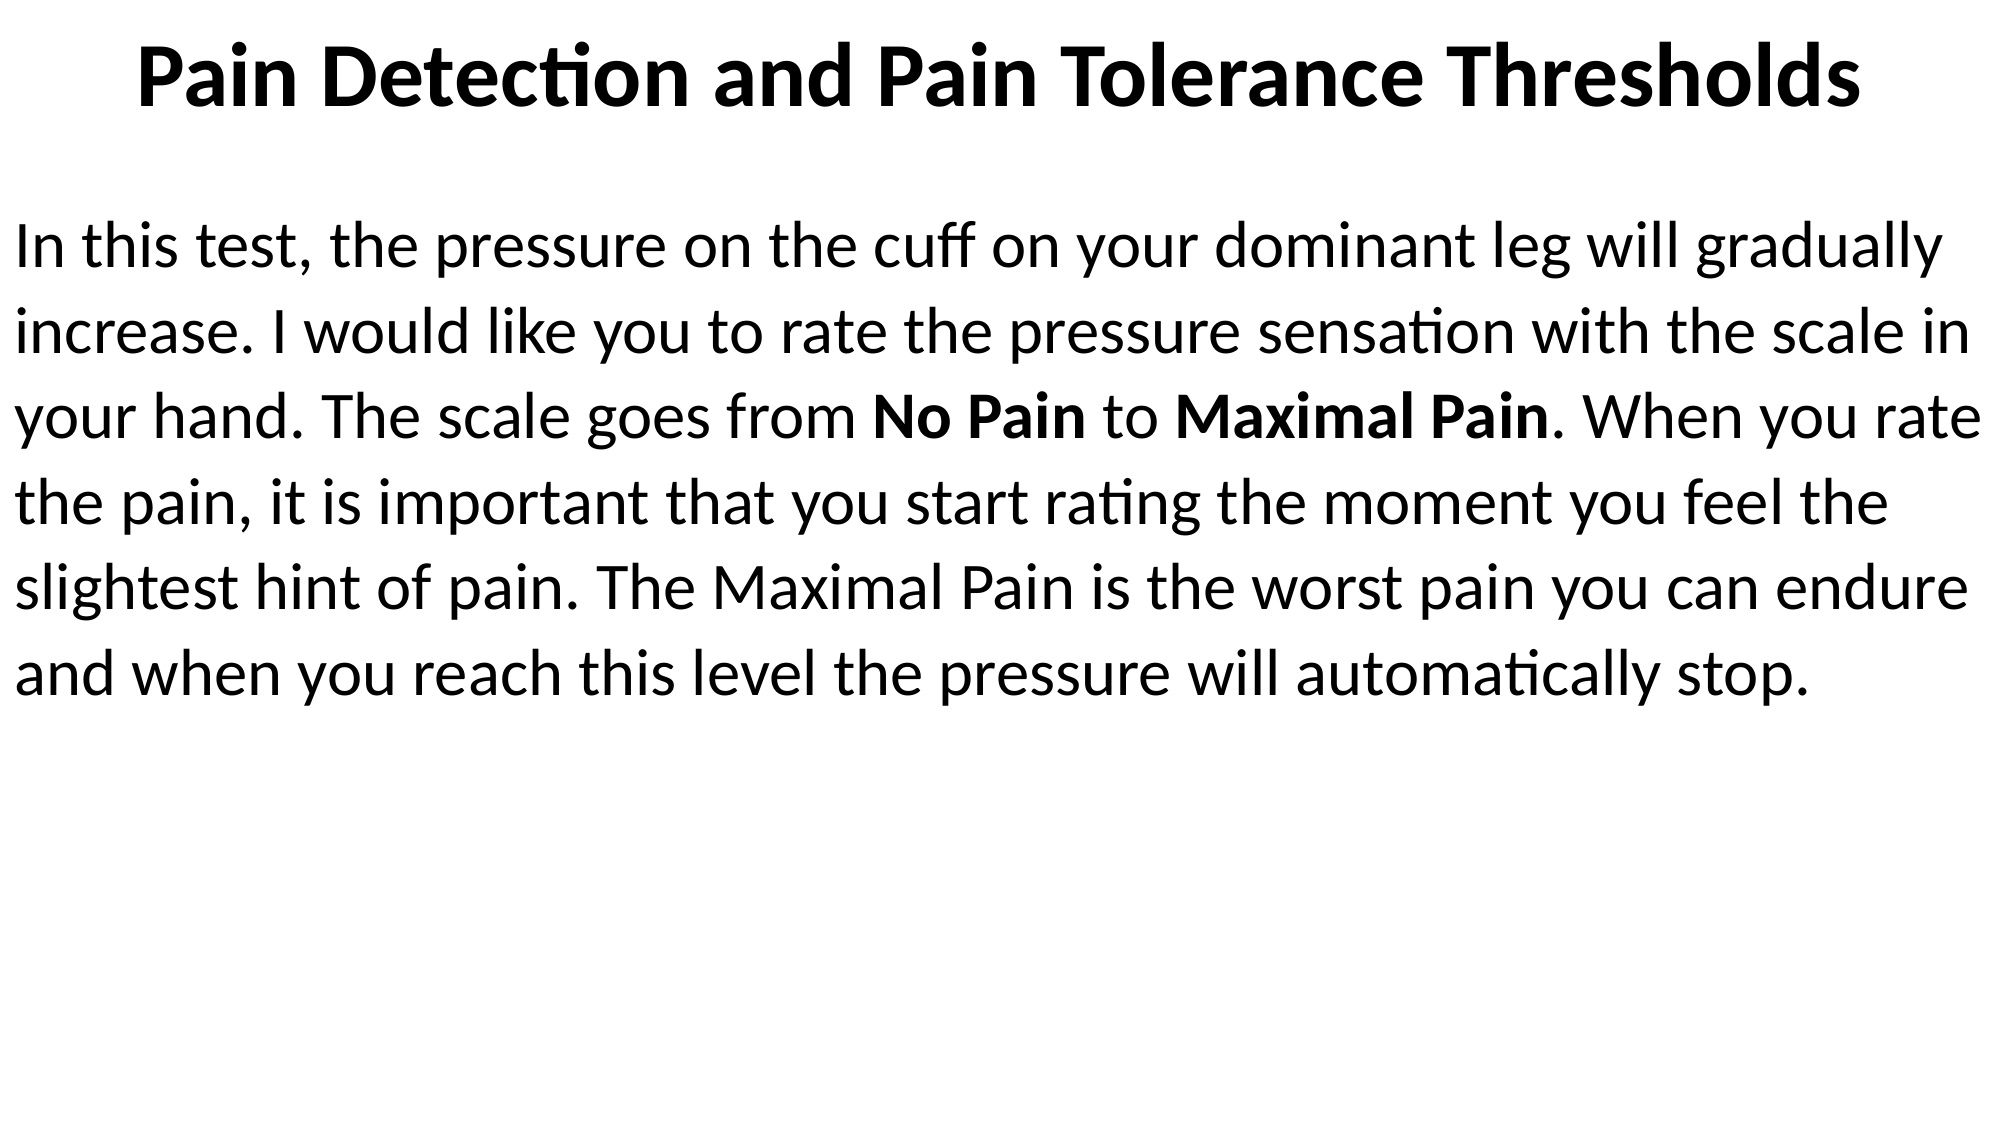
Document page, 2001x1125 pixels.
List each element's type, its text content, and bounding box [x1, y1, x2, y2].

text_box Pain Detection and Pain Tolerance Thresholds In this test, the pressure on the cuff on your dominant leg will gradually increase. I would like you to rate the pressure sensation with the scale in your hand. The scale goes from No Pain to Maximal Pain. When you rate the pain, it is important that you start rating the moment you feel the slightest hint of pain. The Maximal Pain is the worst pain you can endure and when you reach this level the pressure will automatically stop. [0, 0, 2000, 717]
